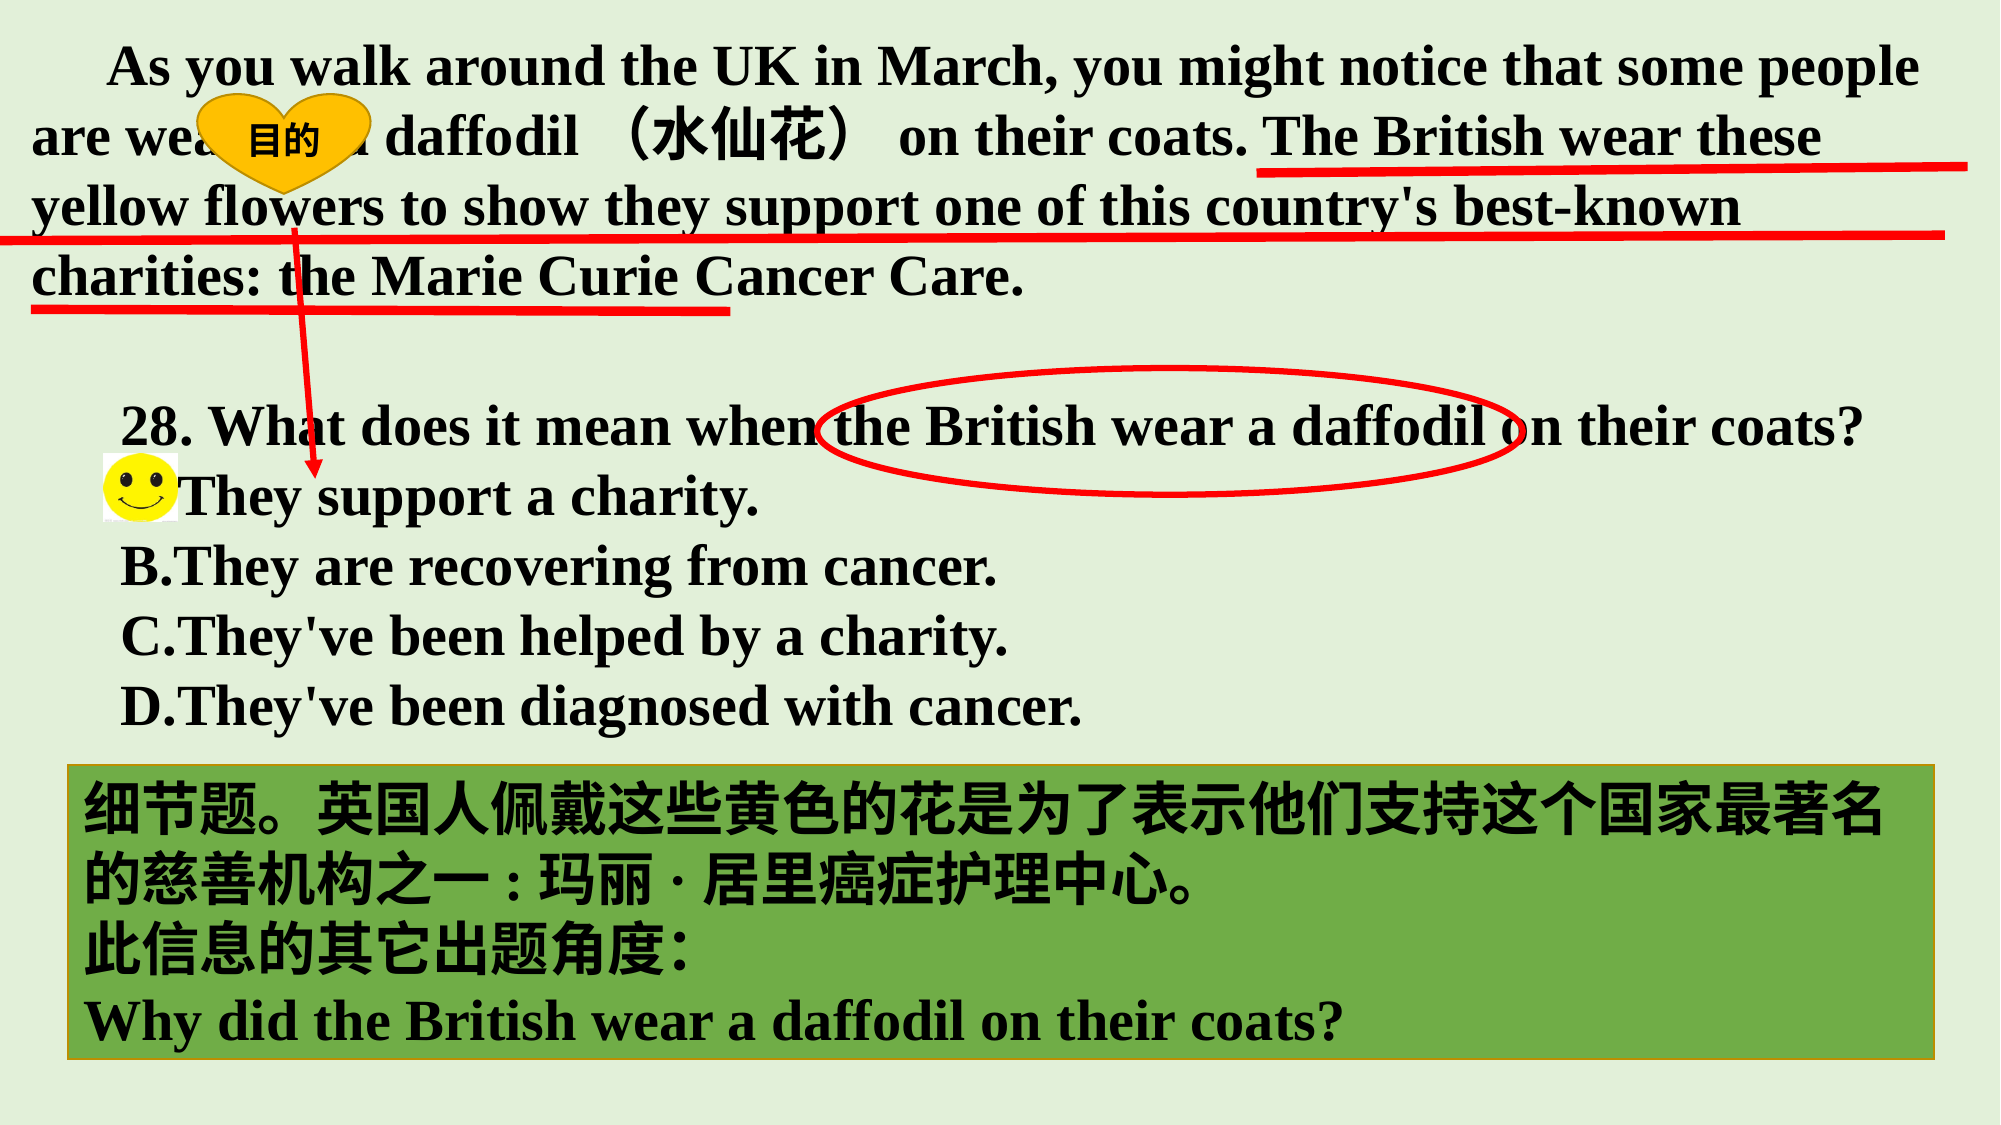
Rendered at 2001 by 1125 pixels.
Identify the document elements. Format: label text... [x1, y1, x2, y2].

picture [103, 453, 178, 522]
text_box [294, 241, 316, 309]
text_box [0, 235, 1945, 241]
text_box 细节题。英国人佩戴这些黄色的花是为了表示他们支持这个国家最著名的慈善机构之一:玛丽·居里癌症护理中心。 此信息的其它出题角度： Why did the British wear a daffodil on their coats? [67, 764, 1935, 1060]
text_box As you walk around the UK in March, you might notice that some people are wearing a daffodil（水仙花）on their coats. The British wear these yellow flowers to show they support one of this country's best-known charities: the Marie Curie Cancer Care. [16, 19, 2000, 315]
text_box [294, 312, 316, 479]
text_box [816, 366, 1524, 496]
text_box 28. What does it mean when the British wear a daffodil on their coats? A.They support a charity. B.They are recovering from cancer. C.They've been helped by a charity. D.They've been diagnosed with cancer. [30, 380, 1985, 745]
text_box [294, 227, 316, 235]
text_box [1256, 166, 1968, 173]
text_box 目的 [196, 93, 372, 195]
